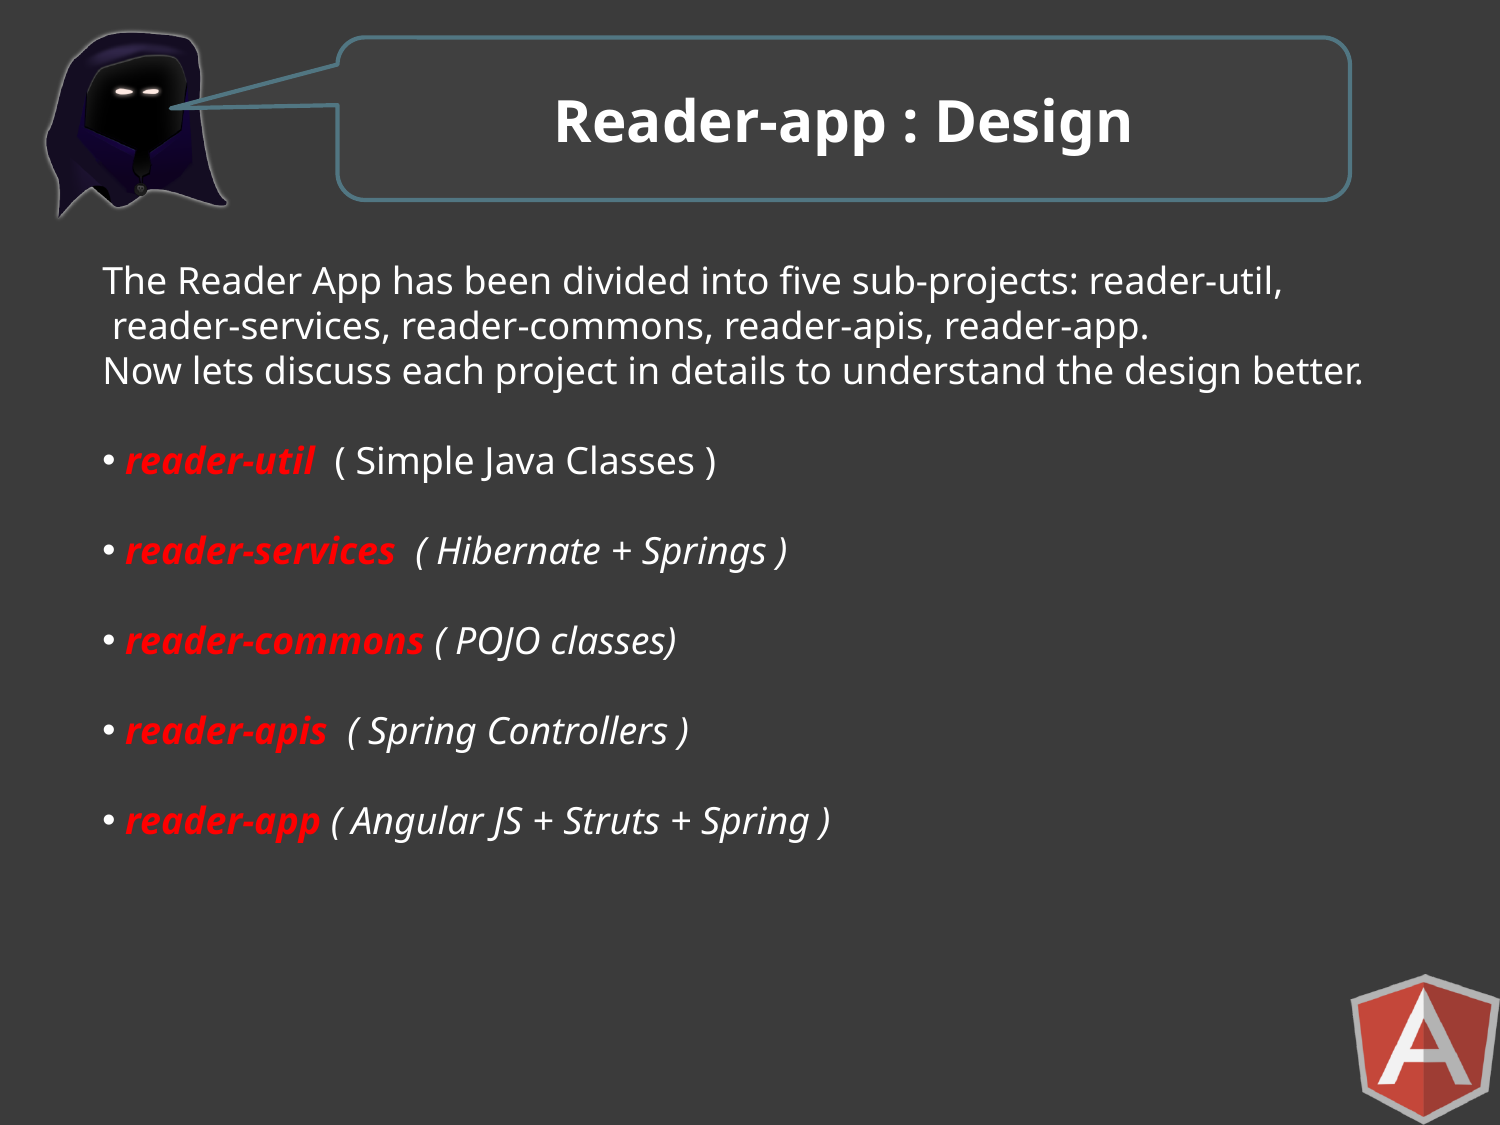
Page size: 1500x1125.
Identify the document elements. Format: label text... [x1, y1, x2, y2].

text_box Reader-app : Design [244, 35, 1353, 203]
text_box The Reader App has been divided into five sub-projects: reader-util, reader-services, reader-commons, reader-apis, reader-app. Now lets discuss each project in details to understand the design better. reader-util ( Simple Java Classes ) reader-services ( Hibernate + Springs ) reader-commons ( POJO classes) reader-apis ( Spring Controllers ) reader-app ( Angular JS + Struts + Spring ) [87, 249, 1438, 895]
picture [37, 24, 235, 228]
picture [1349, 974, 1500, 1125]
